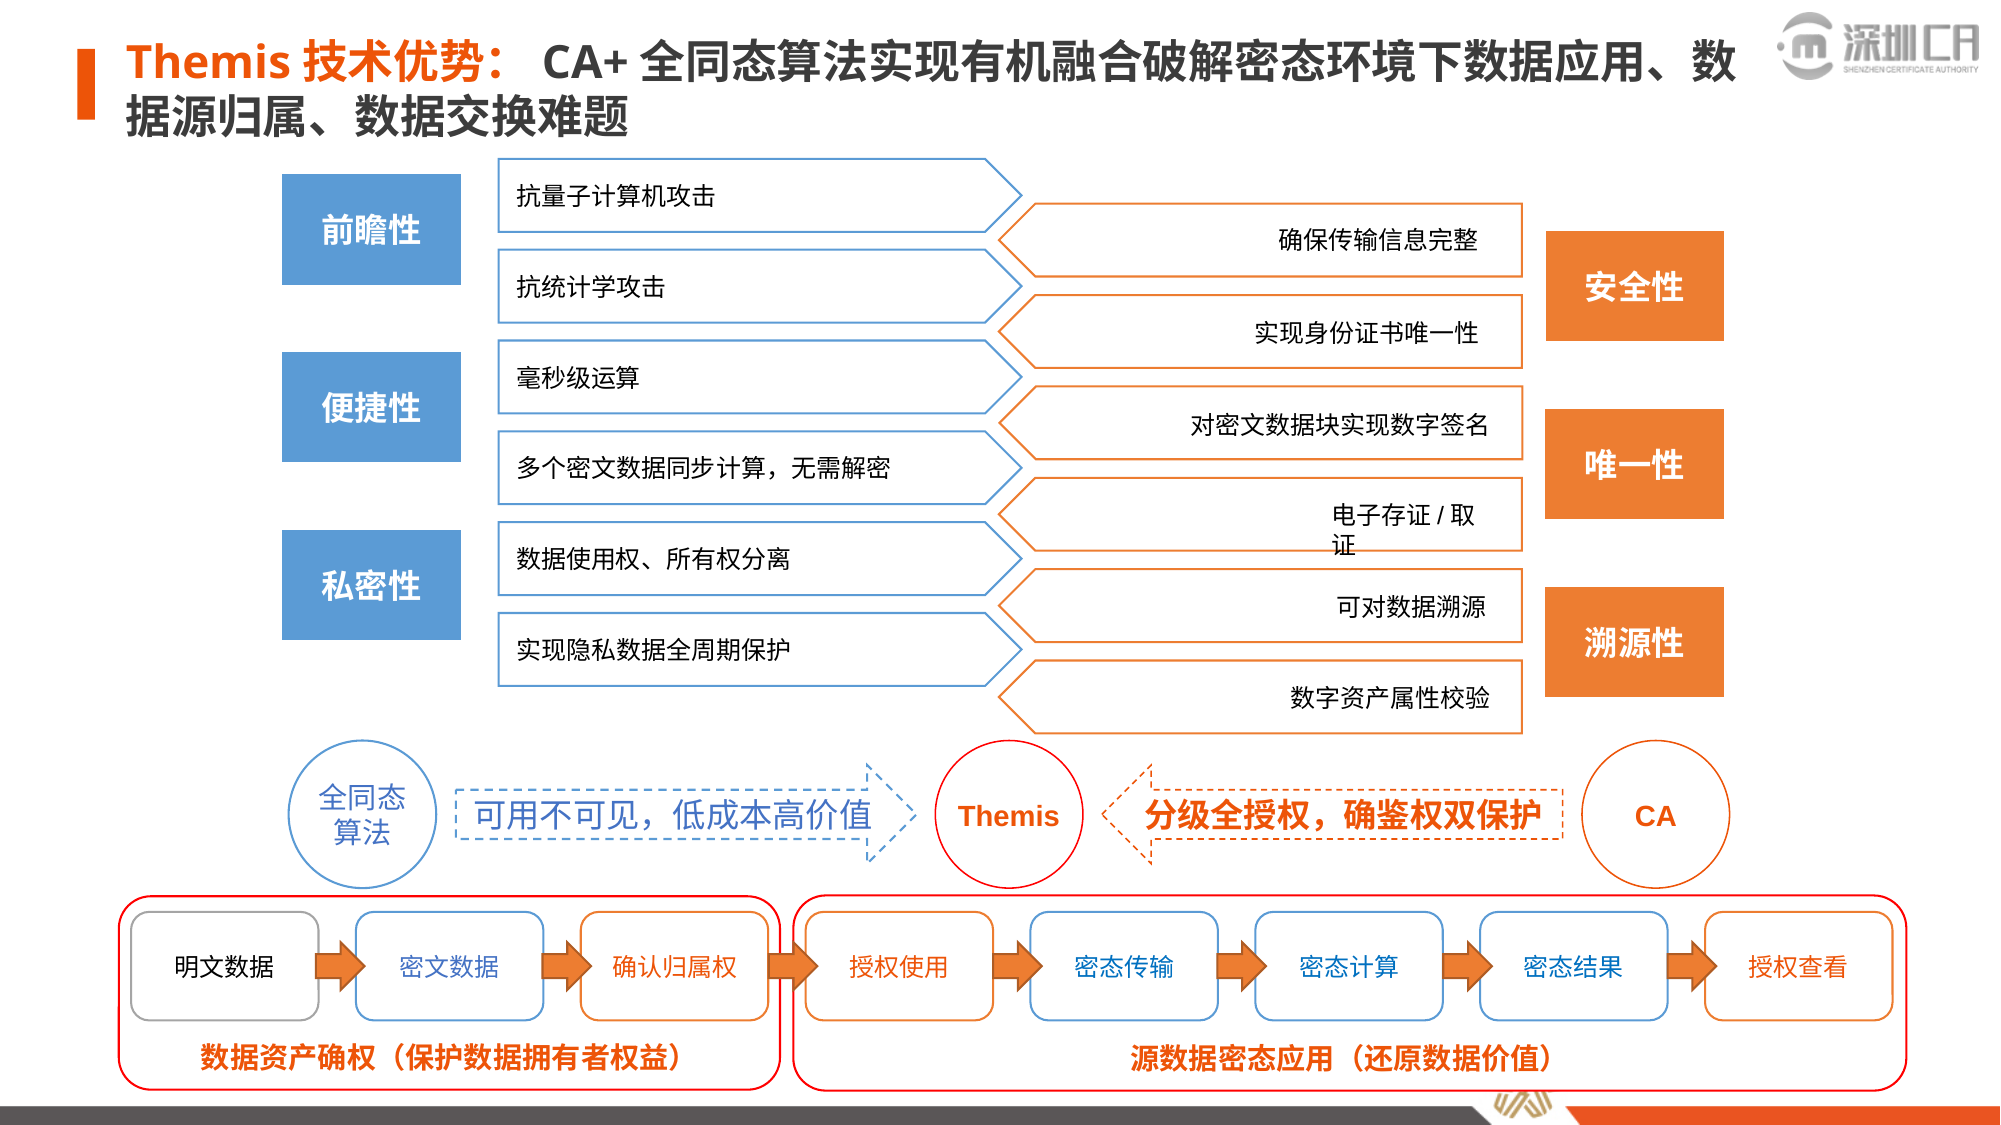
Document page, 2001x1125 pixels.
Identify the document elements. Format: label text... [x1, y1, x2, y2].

text_box [997, 294, 1523, 369]
text_box 可用不可见，低成本高价值 [454, 762, 917, 864]
text_box [997, 202, 1523, 278]
text_box [997, 476, 1523, 552]
text_box 私密性 [279, 527, 464, 644]
picture [0, 0, 2000, 1125]
text_box 多个密文数据同步计算，无需解密 [497, 430, 1023, 506]
text_box 确保传输信息完整 [1263, 217, 1506, 263]
text_box [998, 385, 1524, 461]
text_box 分级全授权，确鉴权双保护 [1101, 765, 1563, 864]
text_box Themis [935, 740, 1083, 889]
text_box 抗量子计算机攻击 [497, 157, 1023, 233]
text_box 对密文数据块实现数字签名 [1175, 401, 1506, 447]
text_box 实现隐私数据全周期保护 [497, 611, 1023, 687]
text_box 全同态算法 [287, 739, 438, 890]
text_box 数字资产属性校验 [1275, 674, 1516, 720]
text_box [118, 895, 1907, 1091]
text_box 前瞻性 [279, 171, 464, 288]
text_box 安全性 [1542, 228, 1727, 344]
text_box 唯一性 [1542, 406, 1727, 522]
text_box 可对数据溯源 [1322, 584, 1542, 629]
text_box [997, 568, 1523, 644]
text_box Themis技术优势：CA+全同态算法实现有机融合破解密态环境下数据应用、数据源归属、数据交换难题 [111, 25, 1767, 151]
text_box [997, 659, 1523, 735]
text_box CA [1581, 740, 1730, 889]
text_box 抗统计学攻击 [497, 248, 1023, 324]
text_box 实现身份证书唯一性 [1239, 309, 1508, 355]
text_box 数据使用权、所有权分离 [497, 521, 1023, 597]
text_box 毫秒级运算 [497, 339, 1023, 415]
text_box 便捷性 [279, 349, 464, 466]
text_box 电子存证/取证 [1316, 492, 1510, 567]
text_box 溯源性 [1542, 584, 1727, 700]
